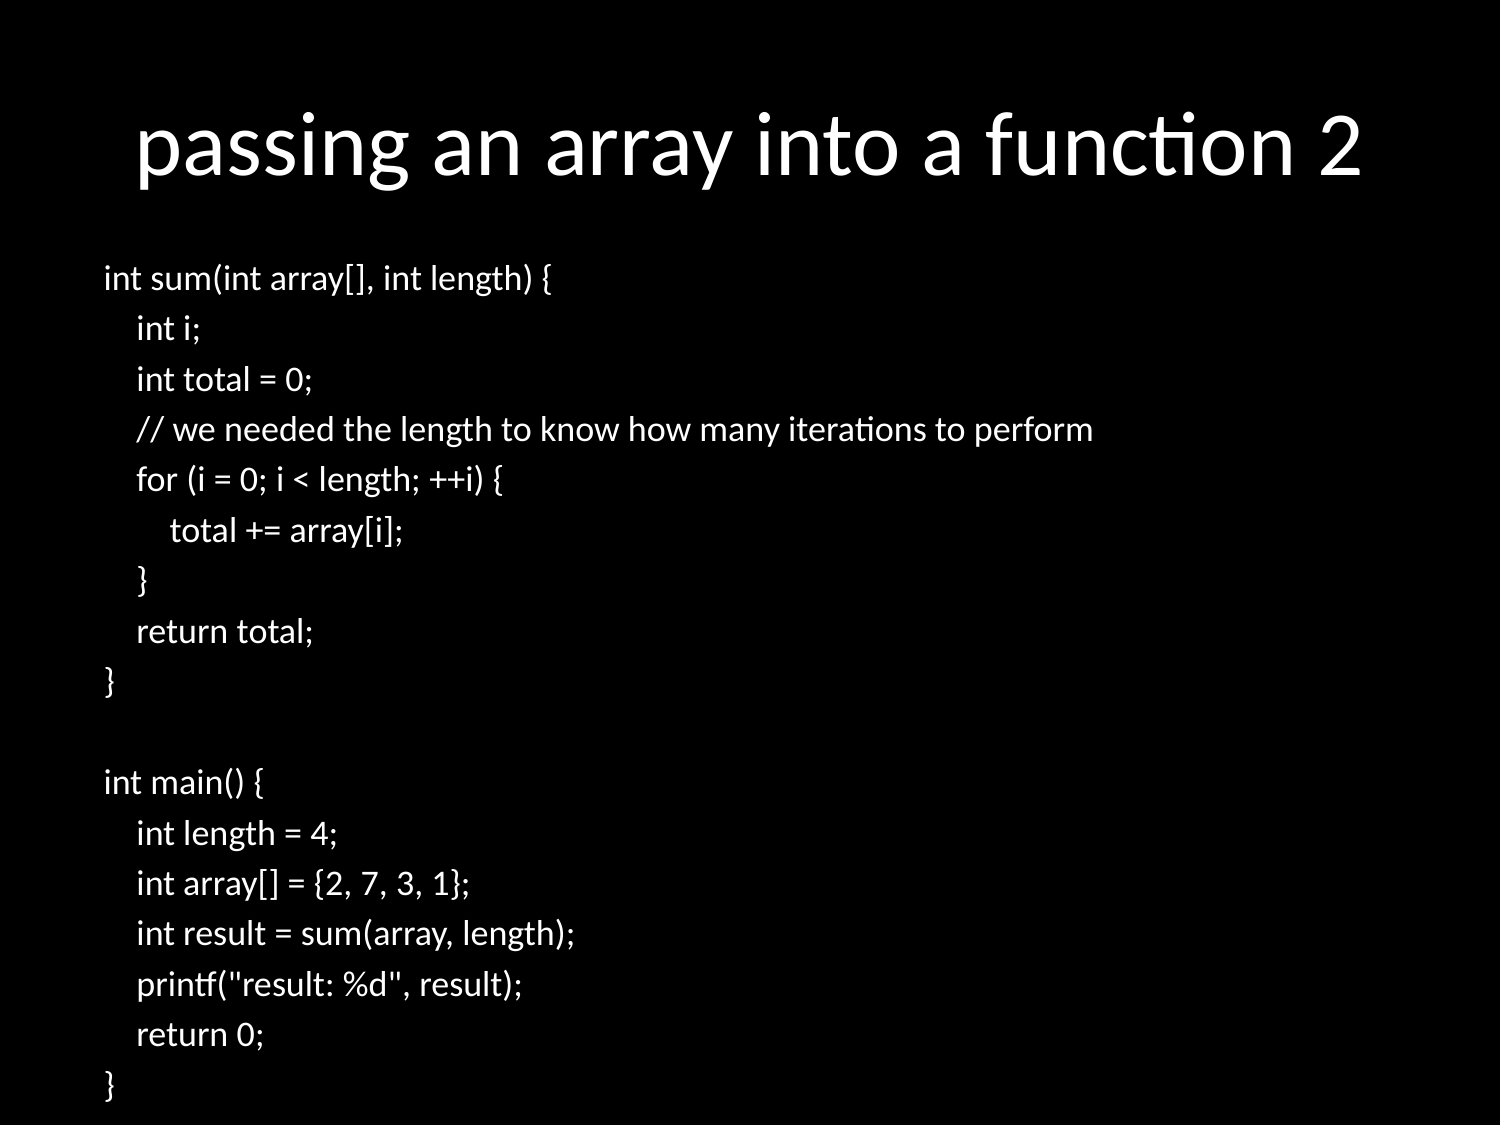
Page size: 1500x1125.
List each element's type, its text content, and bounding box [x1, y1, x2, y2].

text_box int sum(int array[], int length) { int i; int total = 0; // we needed the length to know how many iterations to perform for (i = 0; i < length; ++i) { total += array[i]; } return total; } int main() { int length = 4; int array[] = {2, 7, 3, 1}; int result = sum(array, length); printf("result: %d", result); return 0; } [88, 196, 1439, 1125]
title passing an array into a function 2 [75, 45, 1425, 233]
